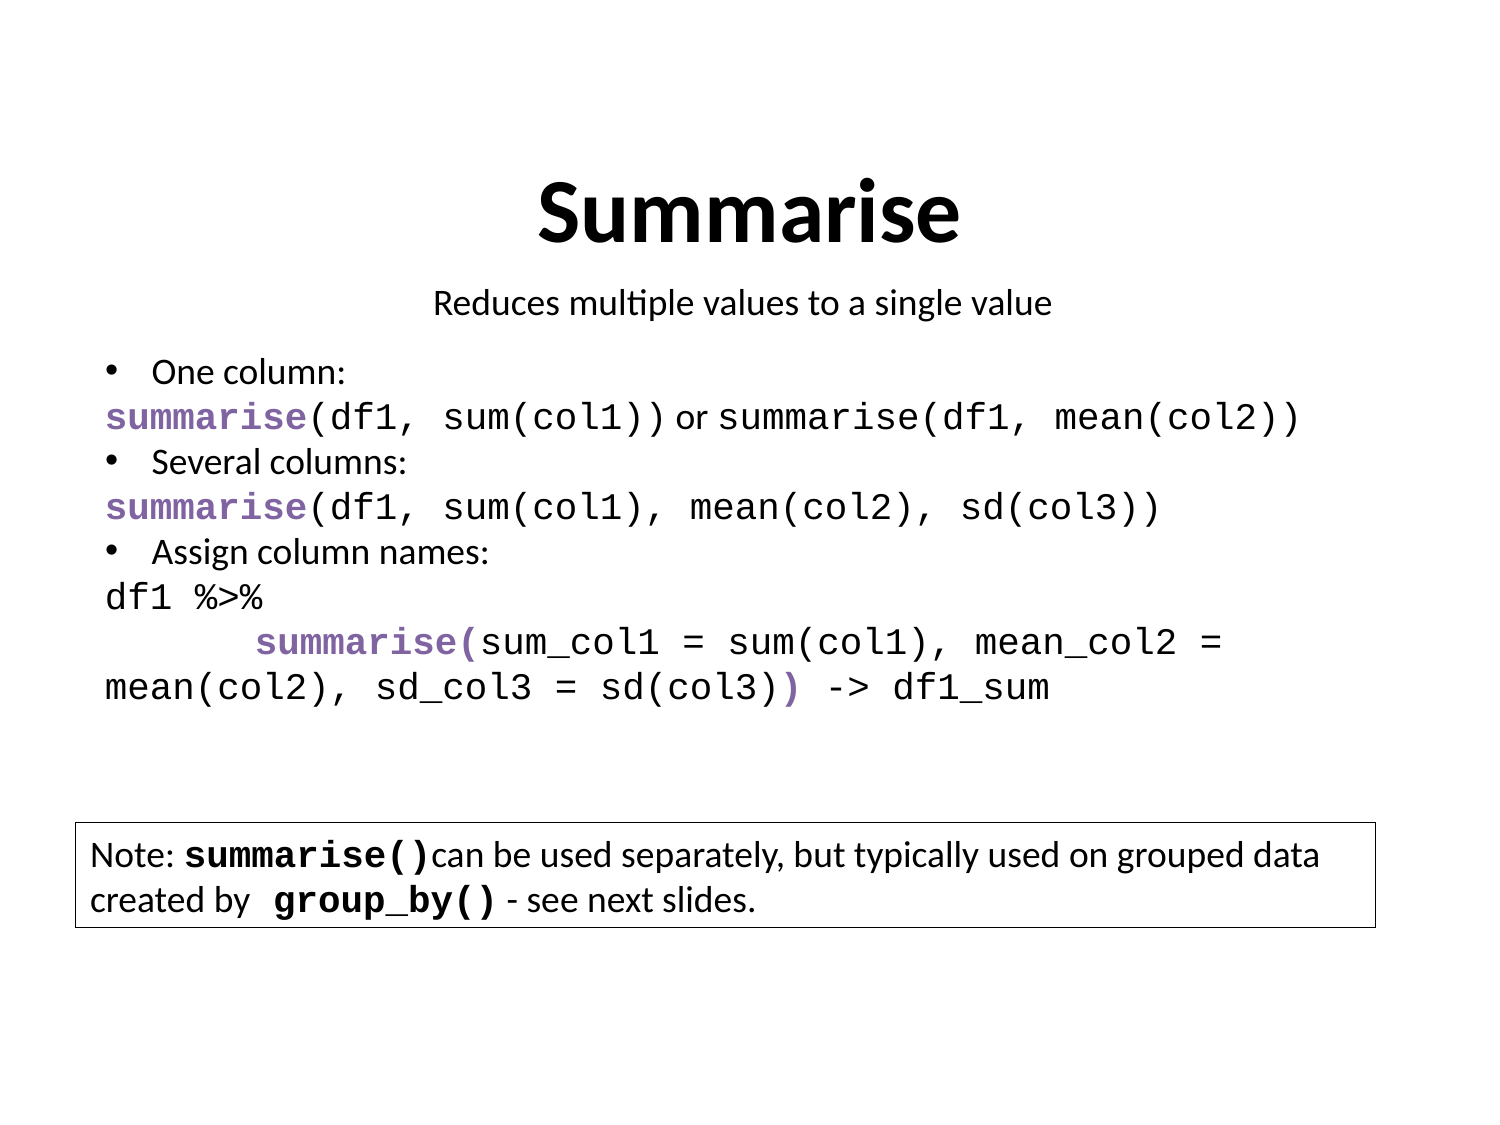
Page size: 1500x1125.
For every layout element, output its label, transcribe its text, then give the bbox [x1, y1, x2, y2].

text_box One column: summarise(df1, sum(col1)) or summarise(df1, mean(col2)) Several columns: summarise(df1, sum(col1), mean(col2), sd(col3)) Assign column names: df1 %>% summarise(sum_col1 = sum(col1), mean_col2 = mean(col2), sd_col3 = sd(col3)) -> df1_sum [90, 339, 1376, 715]
text_box Note: summarise()can be used separately, but typically used on grouped data created by group_by() - see next slides. [75, 822, 1376, 928]
text_box Reduces multiple values to a single value [418, 270, 1097, 331]
text_box Summarise [75, 112, 1425, 300]
